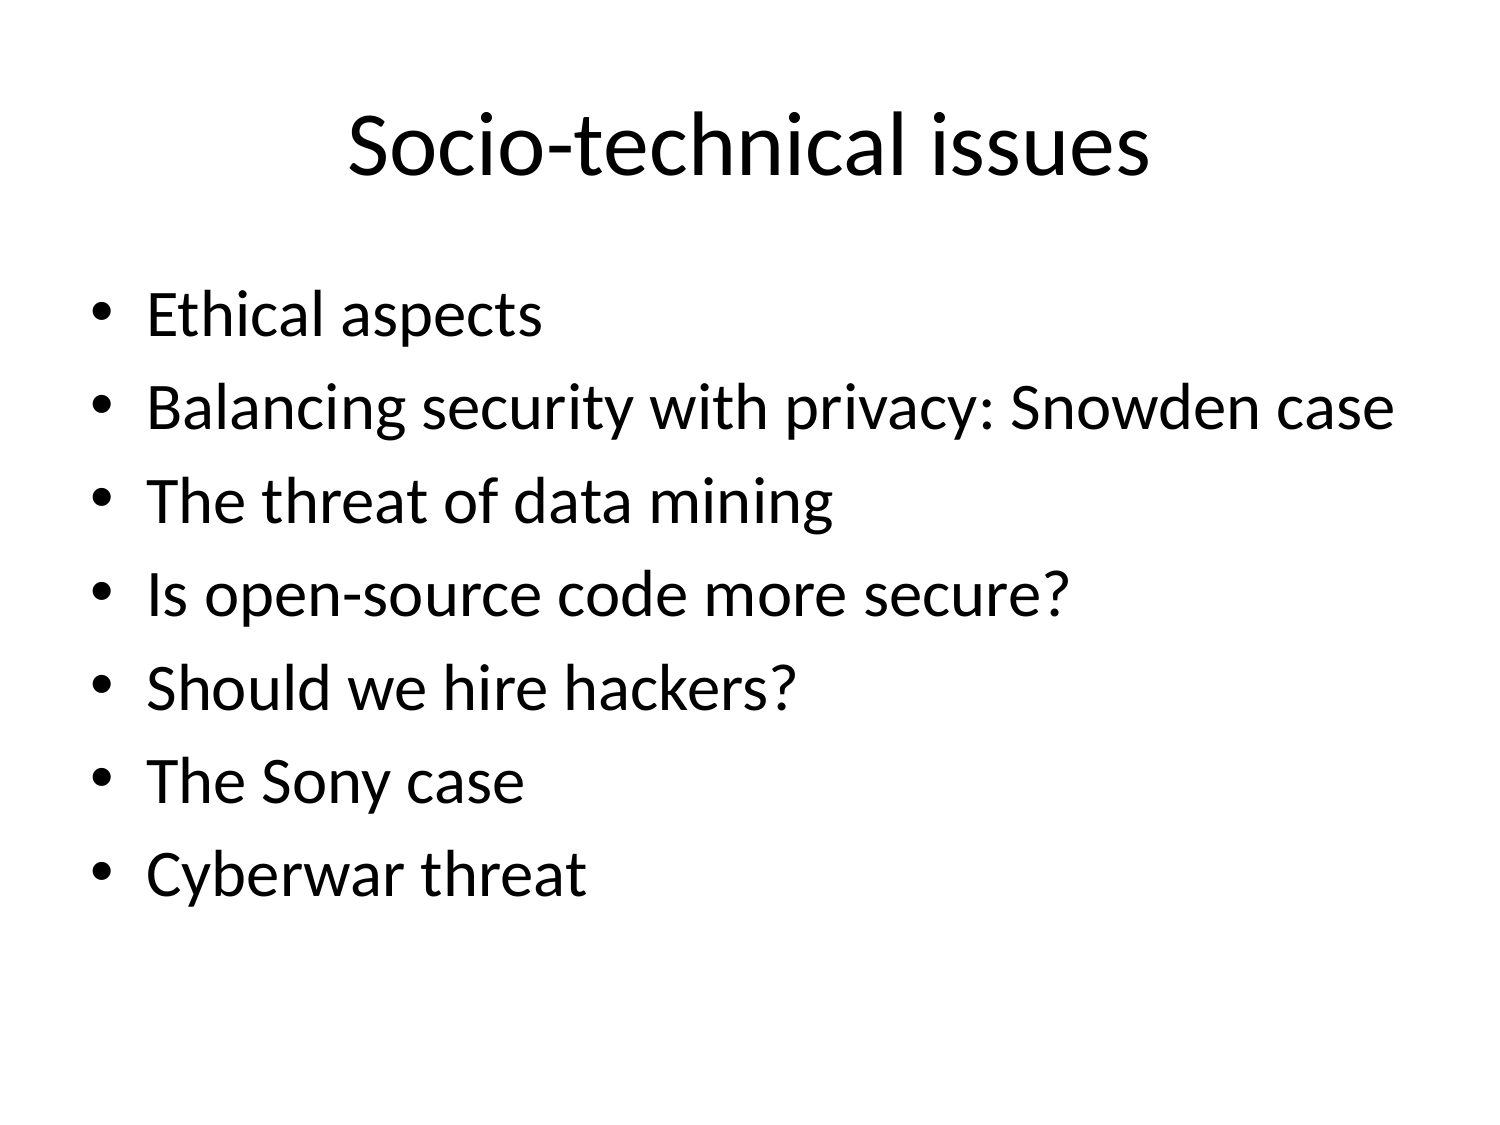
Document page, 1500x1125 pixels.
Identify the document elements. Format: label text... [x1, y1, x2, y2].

title Socio-technical issues [75, 45, 1425, 233]
list Ethical aspects Balancing security with privacy: Snowden case The threat of data mining Is open-source code more secure? Should we hire hackers? The Sony case Cyberwar threat [75, 262, 1425, 1005]
